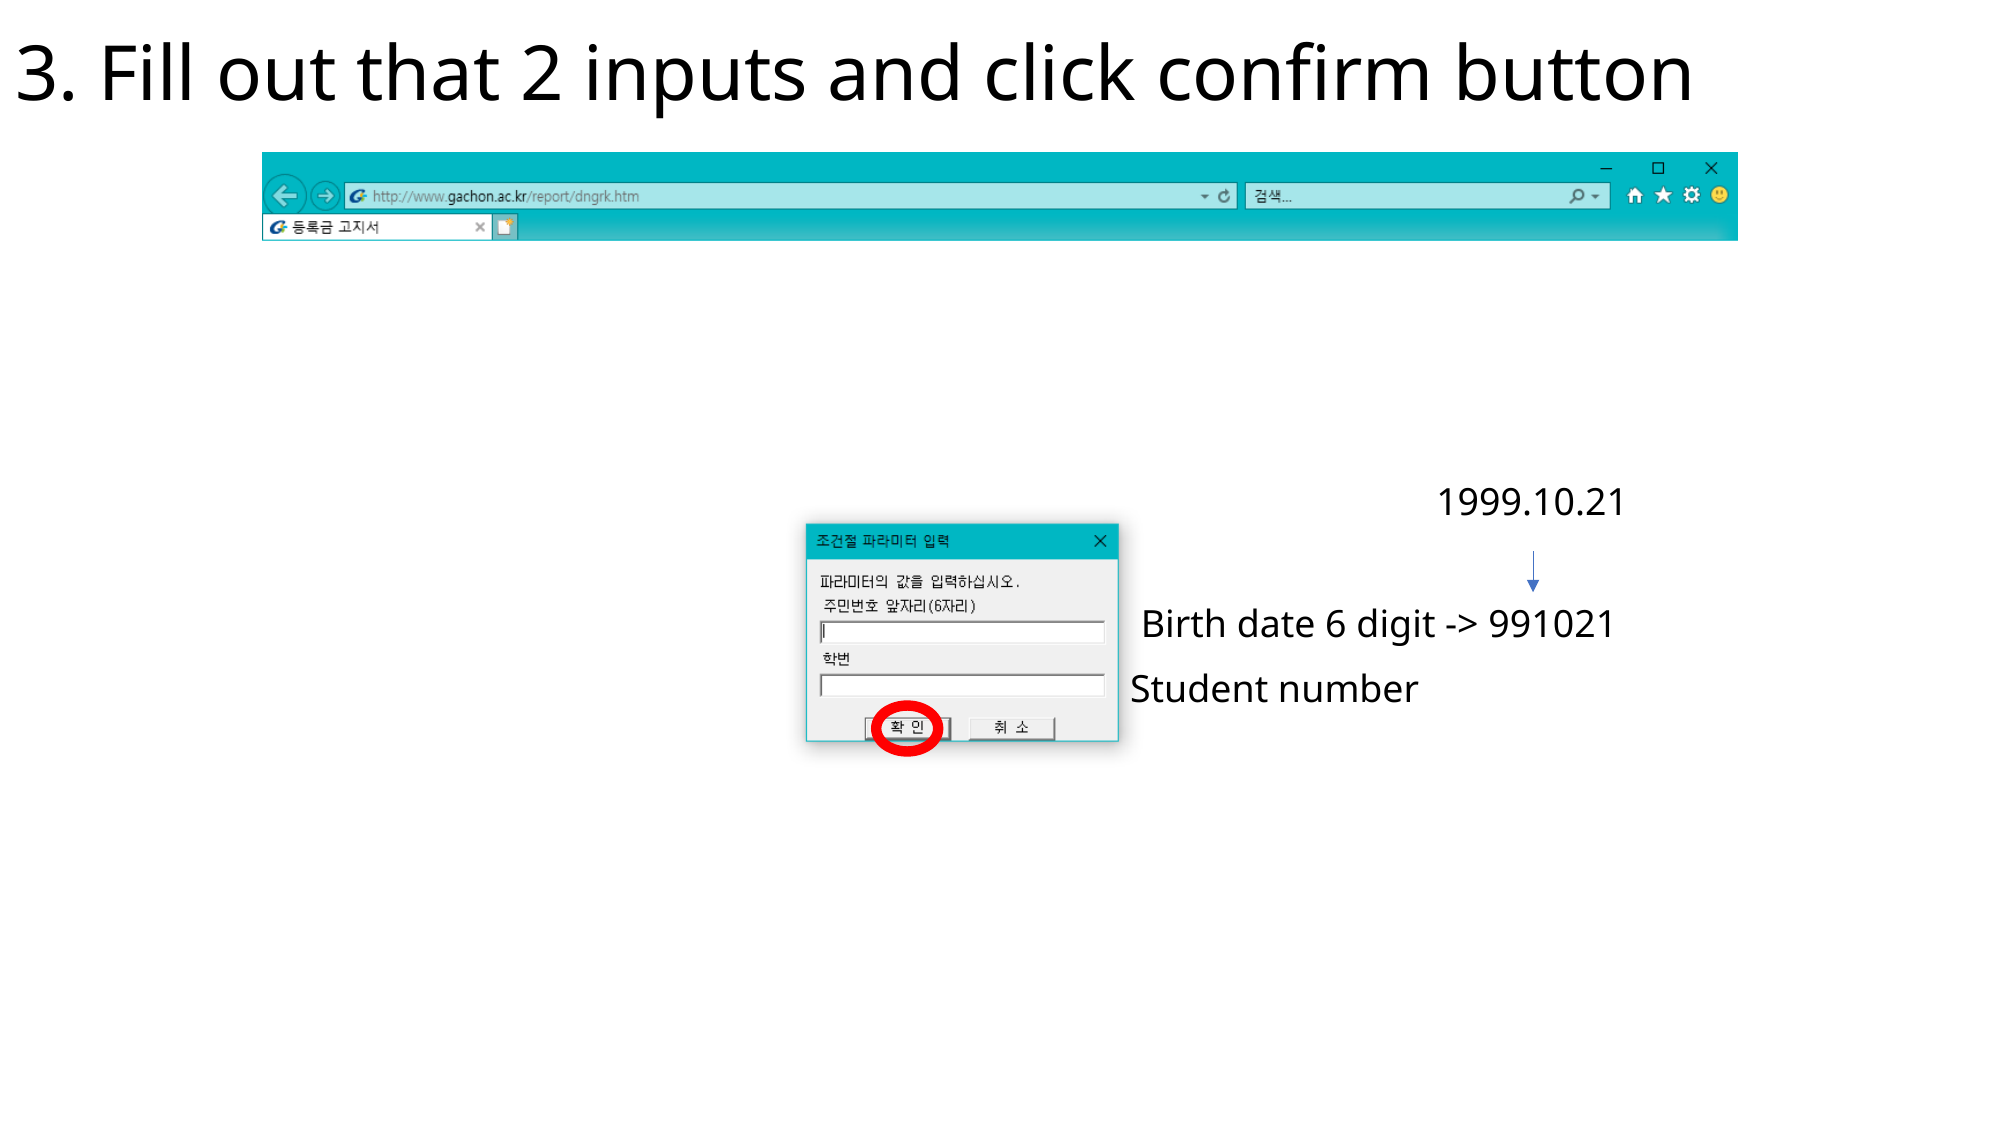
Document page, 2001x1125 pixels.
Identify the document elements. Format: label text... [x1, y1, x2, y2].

picture [262, 152, 1738, 1125]
text_box 3. Fill out that 2 inputs and click confirm button [0, 0, 1888, 153]
